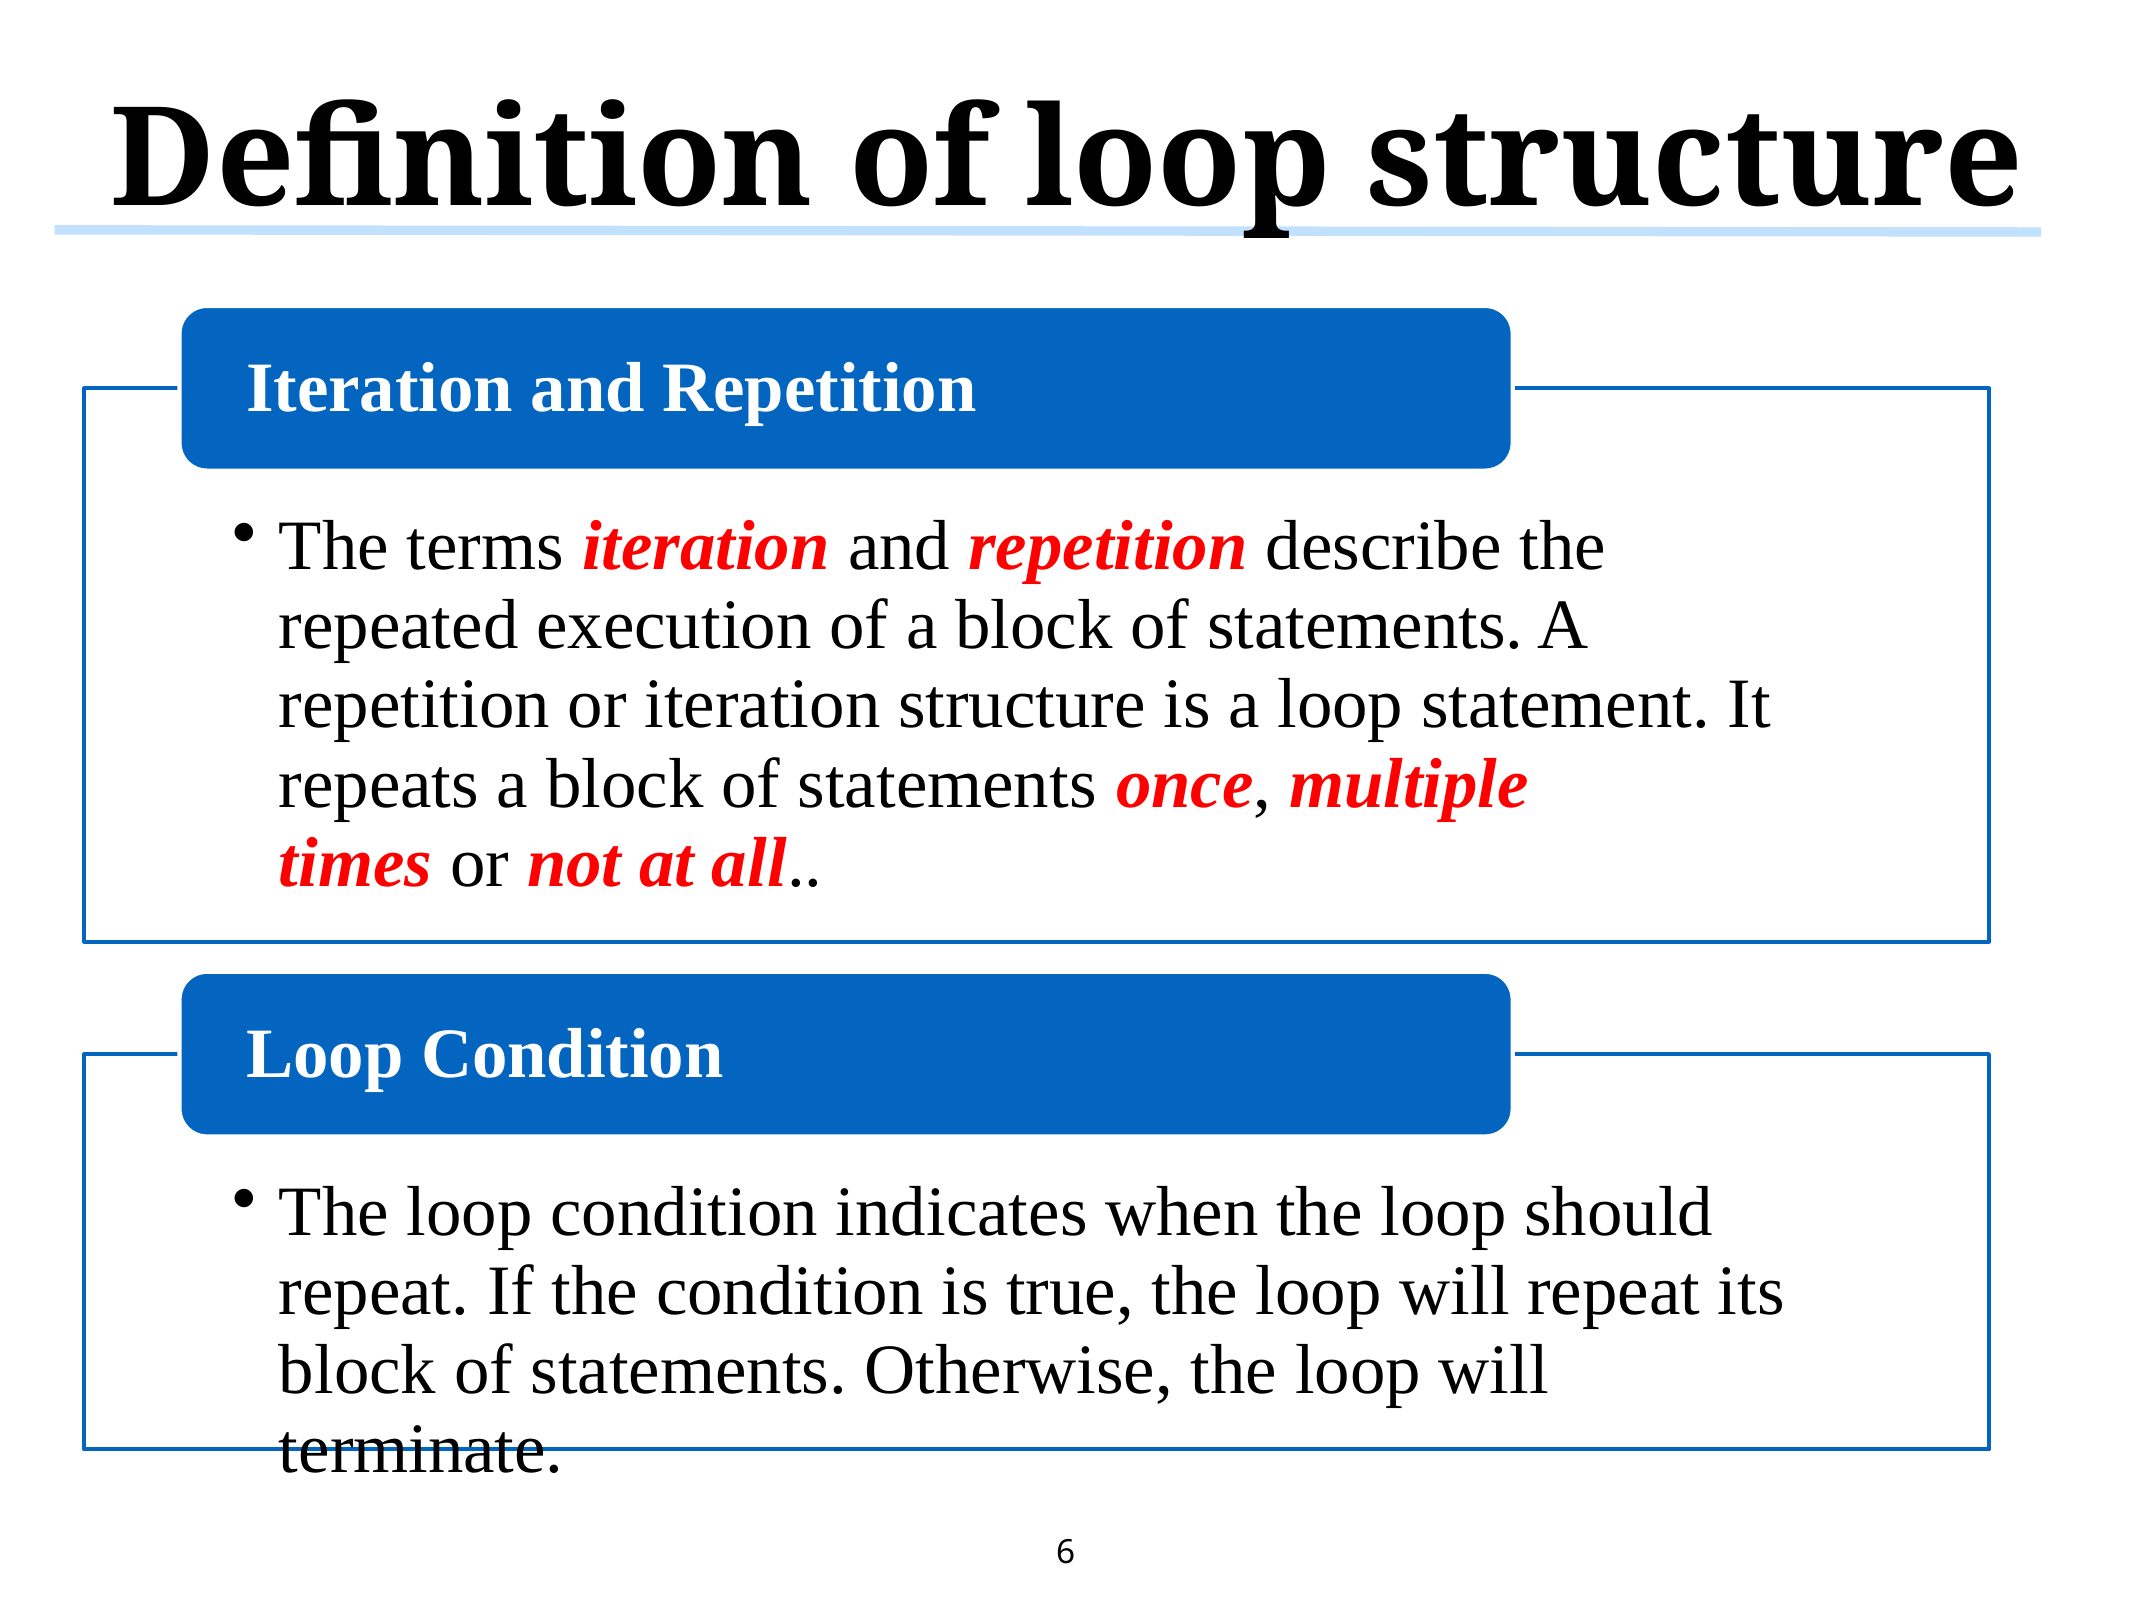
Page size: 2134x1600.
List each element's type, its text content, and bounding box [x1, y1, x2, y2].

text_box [84, 258, 1990, 1498]
title Definition of loop structure [1, 7, 2134, 259]
slide_number 6 [1041, 1528, 1091, 1582]
